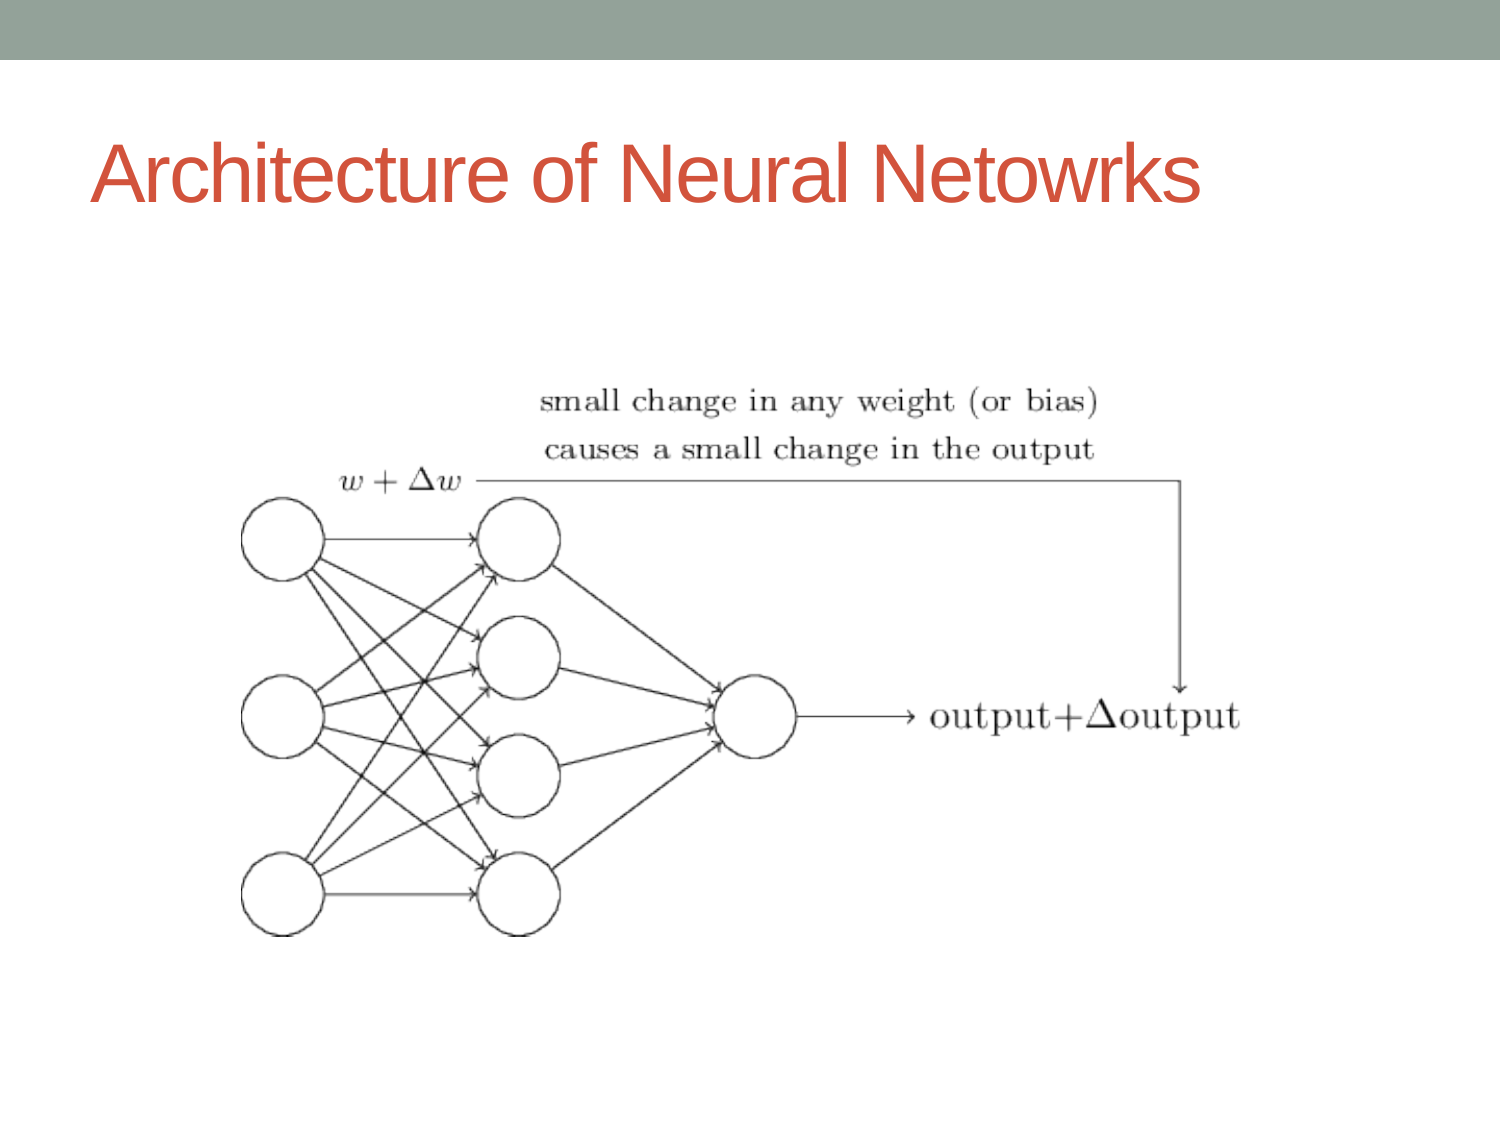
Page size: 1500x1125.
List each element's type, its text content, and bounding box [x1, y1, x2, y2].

title Architecture of Neural Netowrks [75, 87, 1425, 250]
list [241, 355, 1255, 956]
